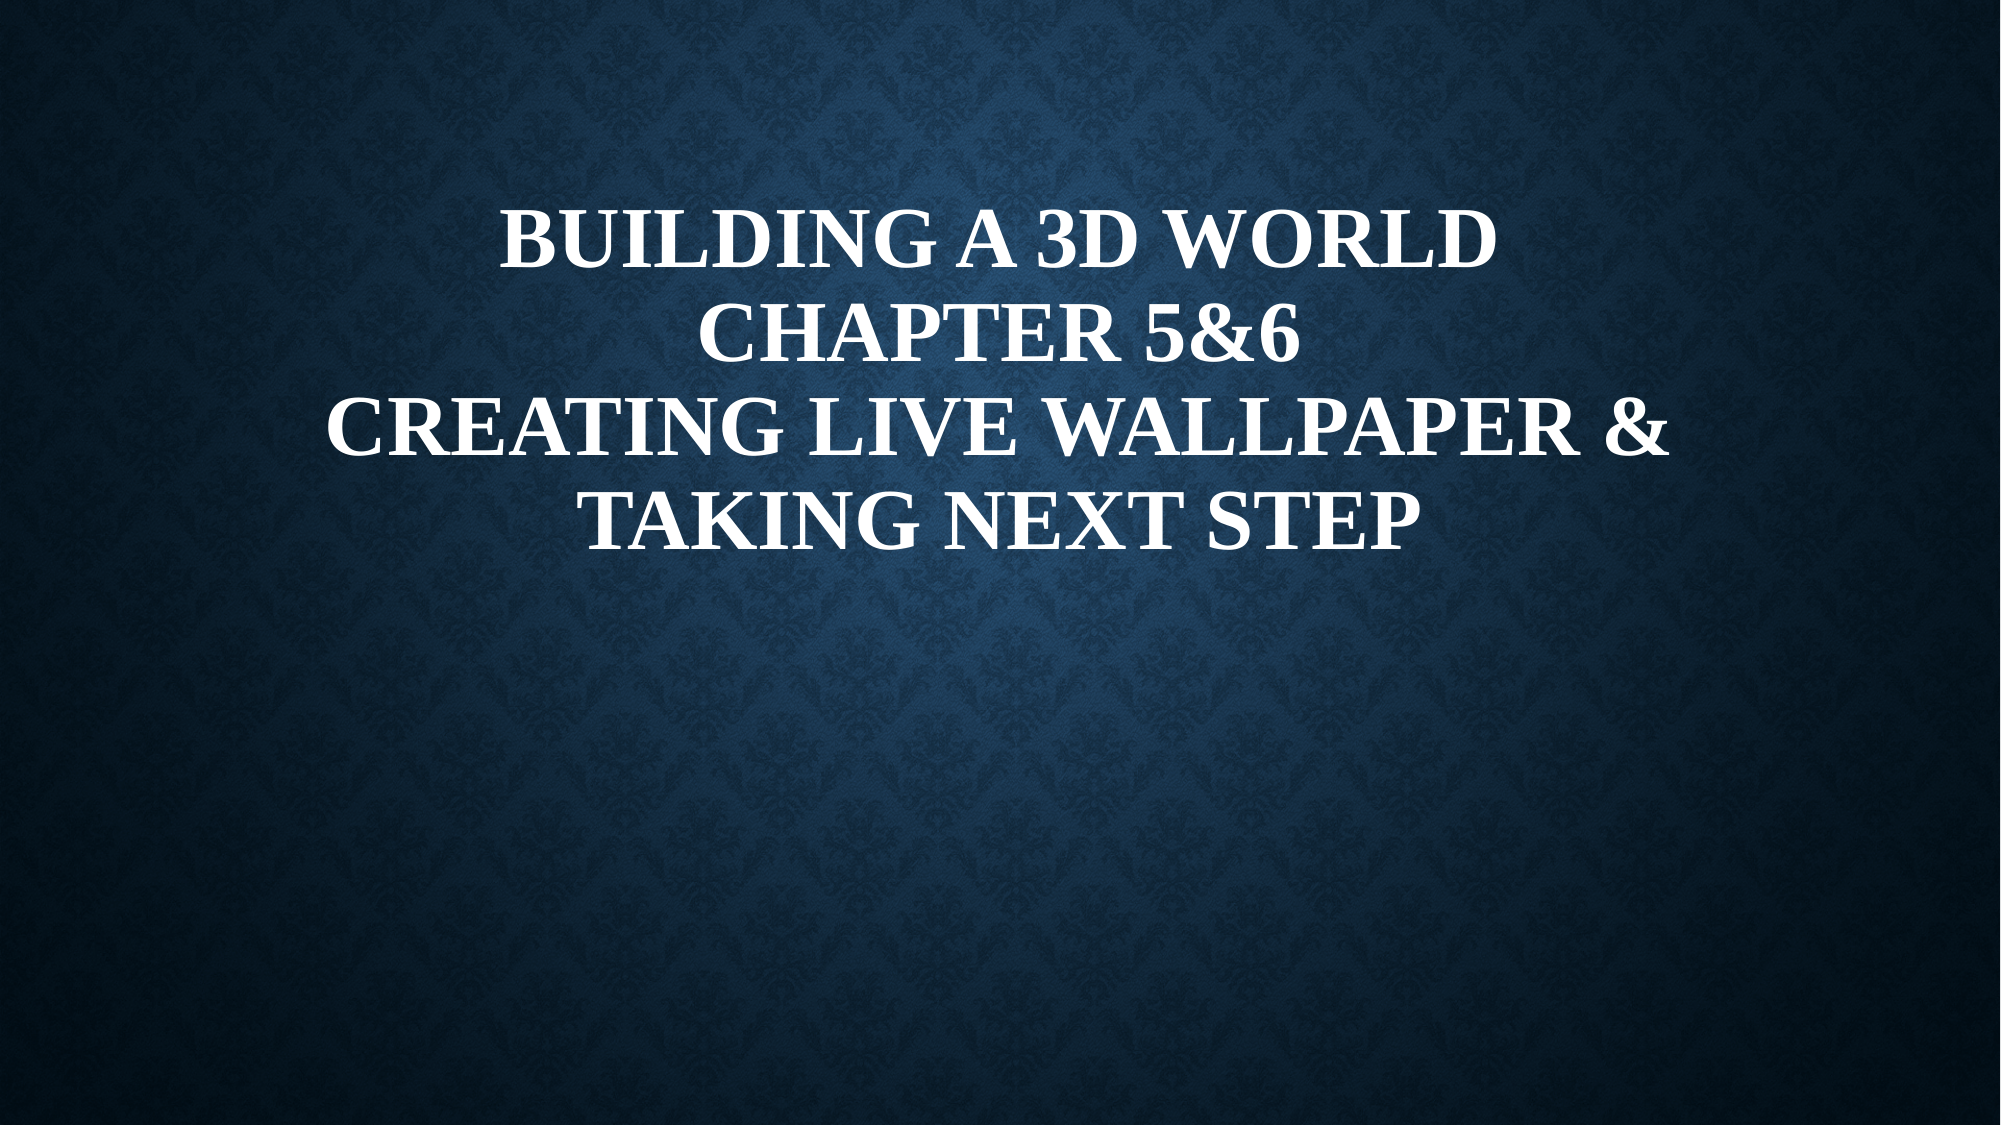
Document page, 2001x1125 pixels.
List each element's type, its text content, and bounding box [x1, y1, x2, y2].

title Building a 3d World Chapter 5&6 Creating Live Wallpaper & Taking Next Step [261, 184, 1739, 576]
